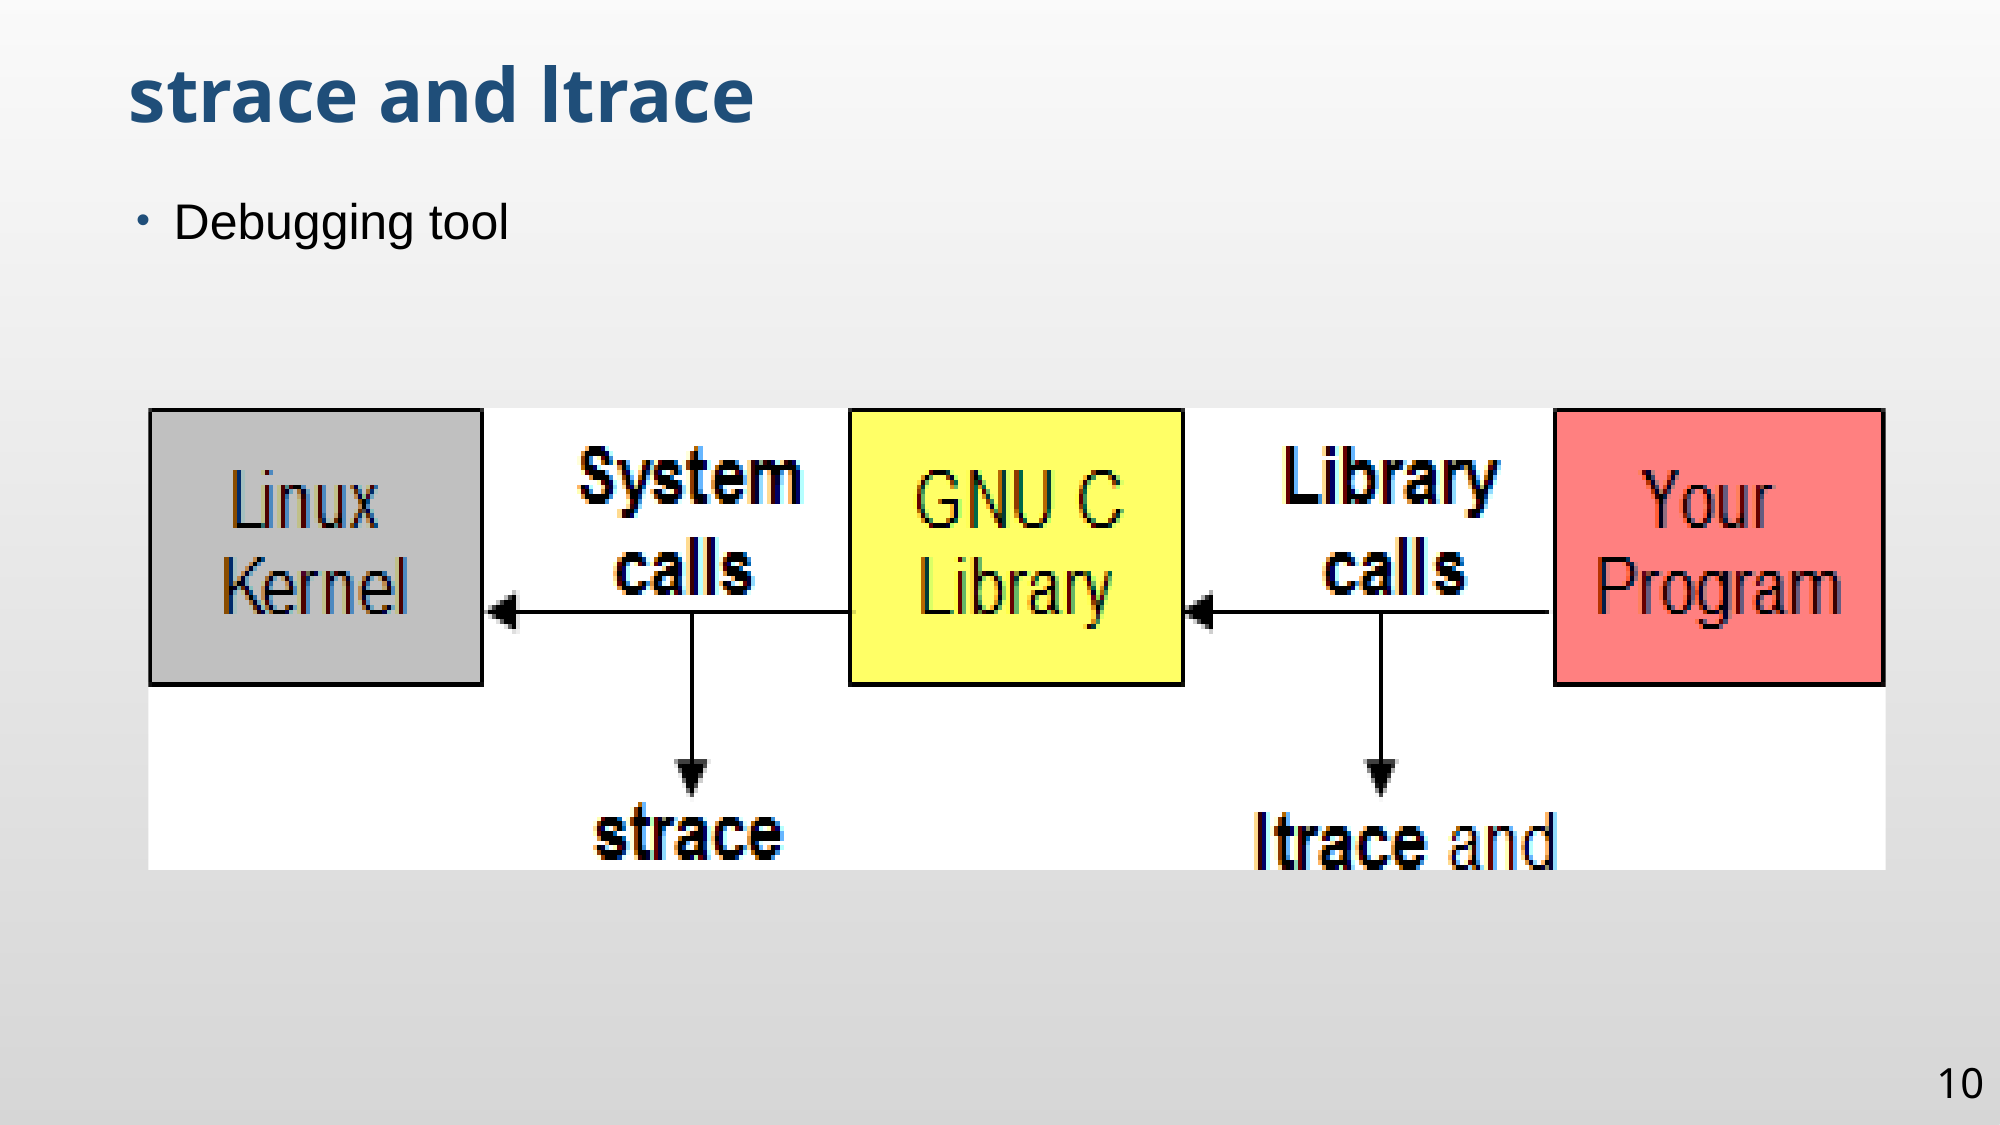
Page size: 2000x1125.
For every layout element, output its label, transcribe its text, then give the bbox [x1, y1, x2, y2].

list Debugging tool [113, 164, 1922, 1076]
text_box strace and ltrace [113, 30, 1810, 147]
text_box 10 [1811, 1070, 2000, 1101]
text_box [148, 408, 1886, 870]
